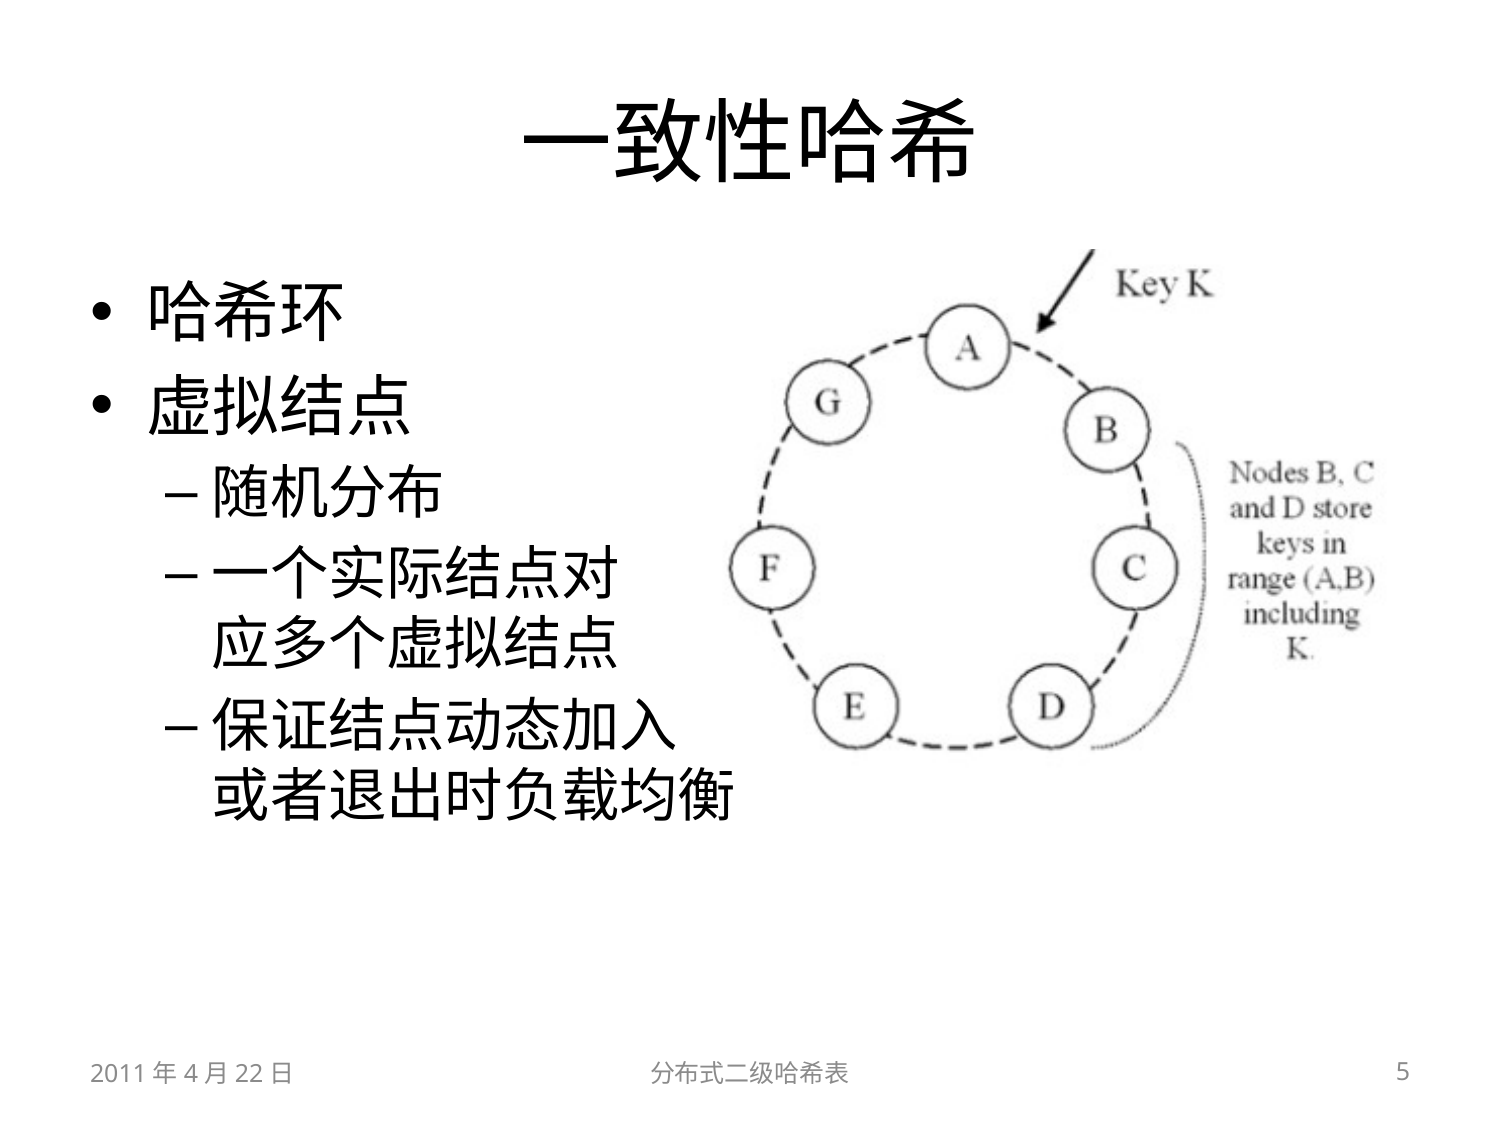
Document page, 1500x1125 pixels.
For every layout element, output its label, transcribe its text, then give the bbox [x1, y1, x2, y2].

list 哈希环 虚拟结点 随机分布 一个实际结点对 应多个虚拟结点 保证结点动态加入 或者退出时负载均衡 [75, 262, 1425, 1005]
title 一致性哈希 [75, 45, 1425, 233]
slide_number 5 [1074, 1042, 1425, 1103]
footer 分布式二级哈希表 [512, 1042, 988, 1103]
picture [674, 249, 1431, 851]
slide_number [75, 1042, 425, 1103]
